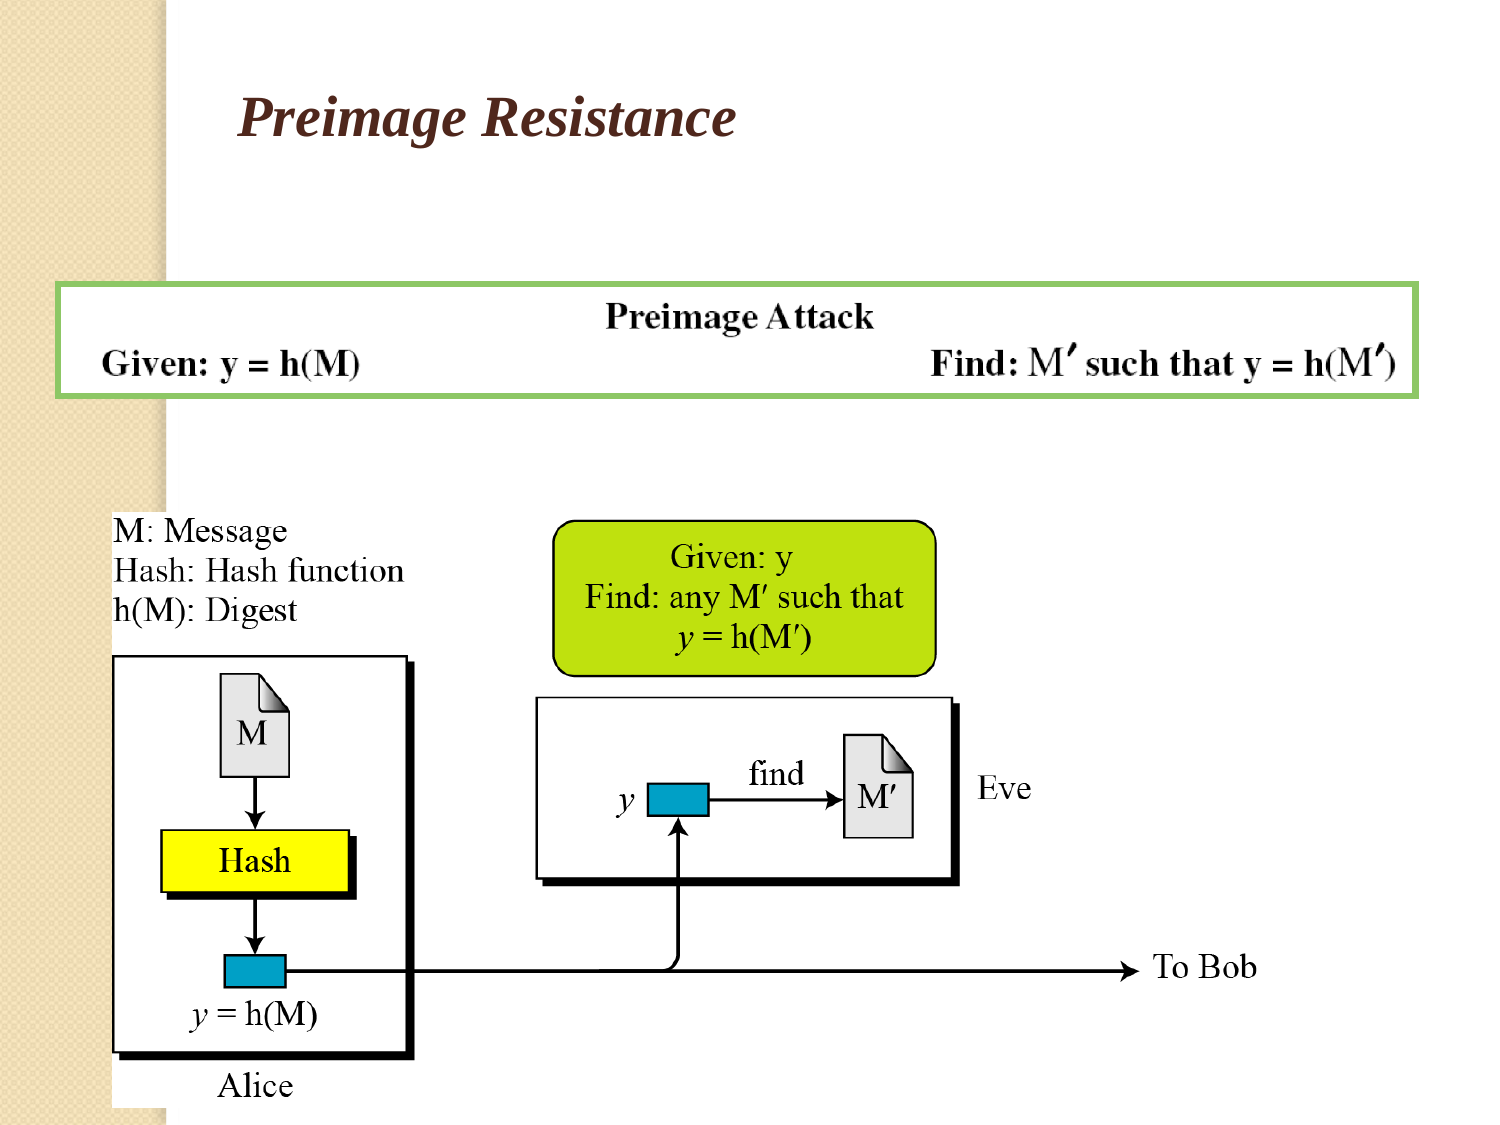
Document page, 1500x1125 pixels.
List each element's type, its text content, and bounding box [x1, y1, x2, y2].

text_box Preimage Resistance [222, 70, 1453, 156]
picture [0, 0, 1257, 1125]
picture [61, 287, 1413, 394]
